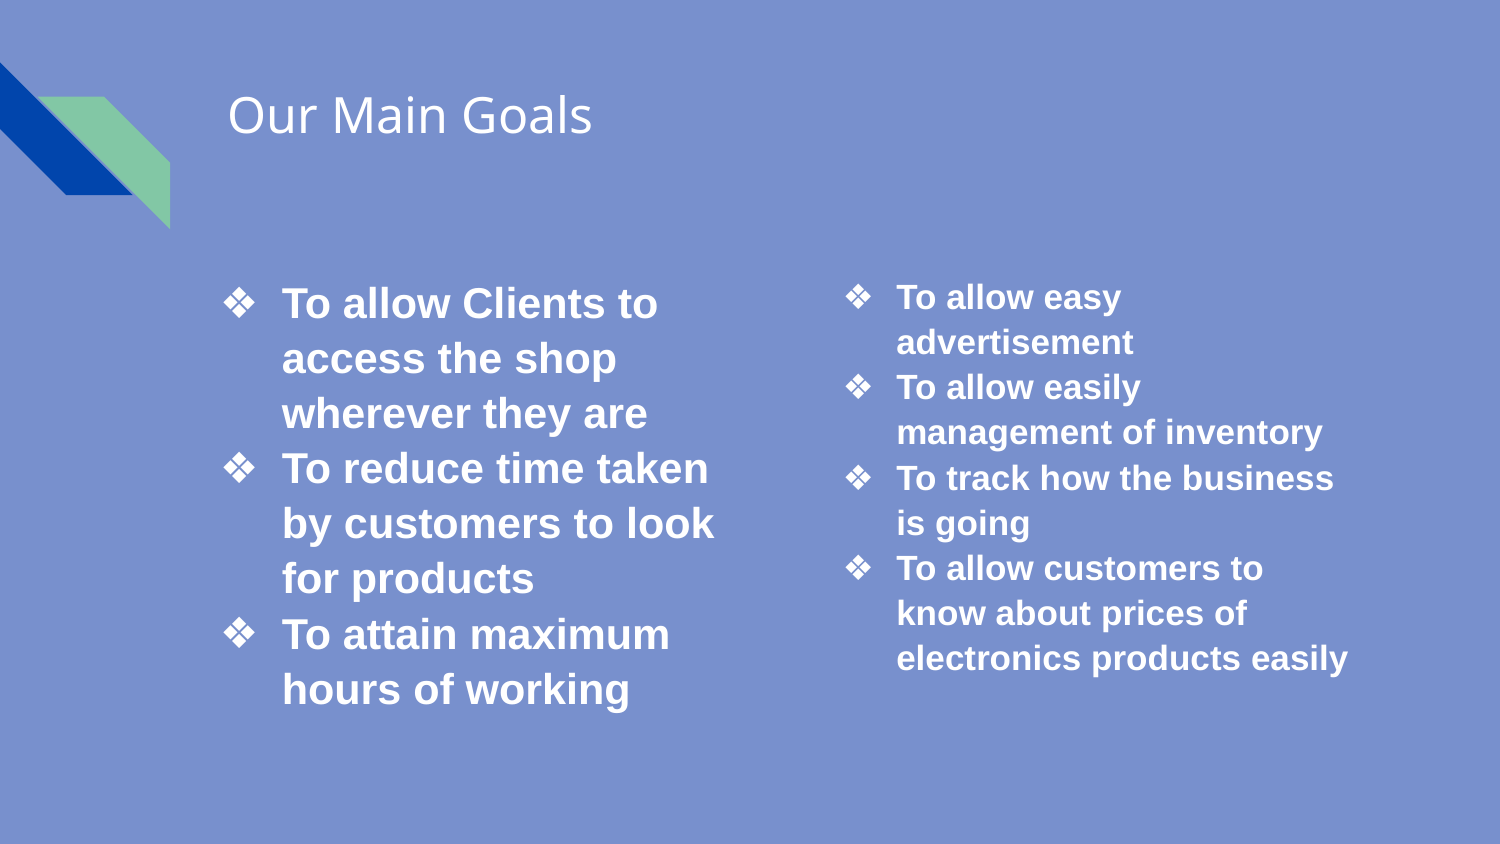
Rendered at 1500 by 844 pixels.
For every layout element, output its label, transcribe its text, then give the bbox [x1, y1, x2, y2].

title Our Main Goals [212, 64, 1368, 215]
list To allow Clients to access the shop wherever they are To reduce time taken by customers to look for products To attain maximum hours of working [185, 257, 772, 758]
list To allow easy advertisement To allow easily management of inventory To track how the business is going To allow customers to know about prices of electronics products easily [809, 257, 1368, 735]
